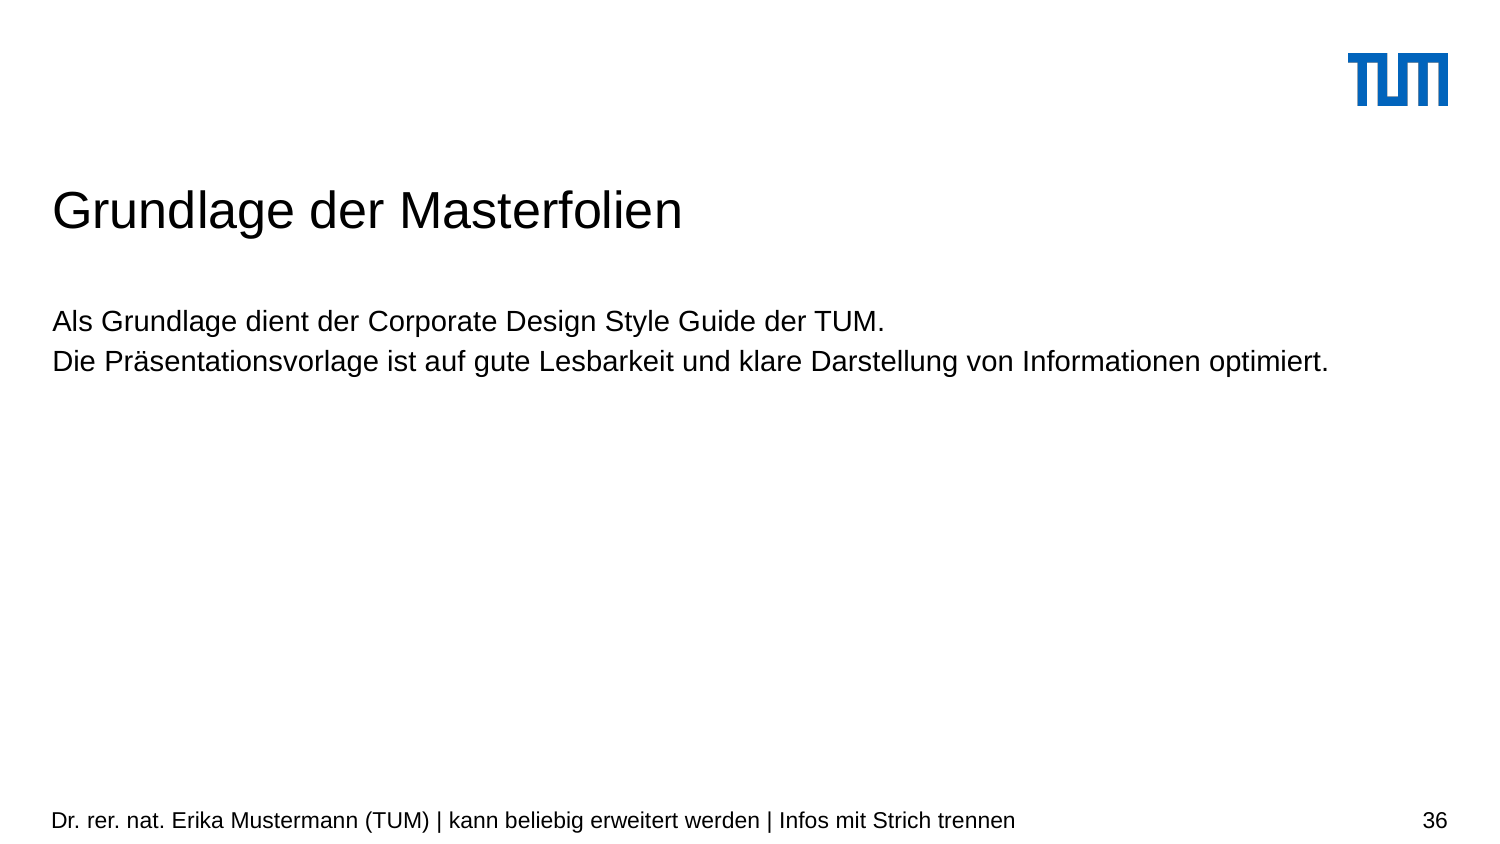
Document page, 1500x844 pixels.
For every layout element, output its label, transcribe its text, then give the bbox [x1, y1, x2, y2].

slide_number ‹#› [1112, 796, 1448, 842]
title Grundlage der Masterfolien [52, 159, 1449, 227]
list Als Grundlage dient der Corporate Design Style Guide der TUM. Die Präsentationsvorlage ist auf gute Lesbarkeit und klare Darstellung von Informationen optimiert. [52, 262, 1449, 771]
picture [1348, 53, 1448, 106]
footer Dr. rer. nat. Erika Mustermann (TUM) | kann beliebig erweitert werden | Infos mit Strich trennen [51, 796, 1112, 842]
